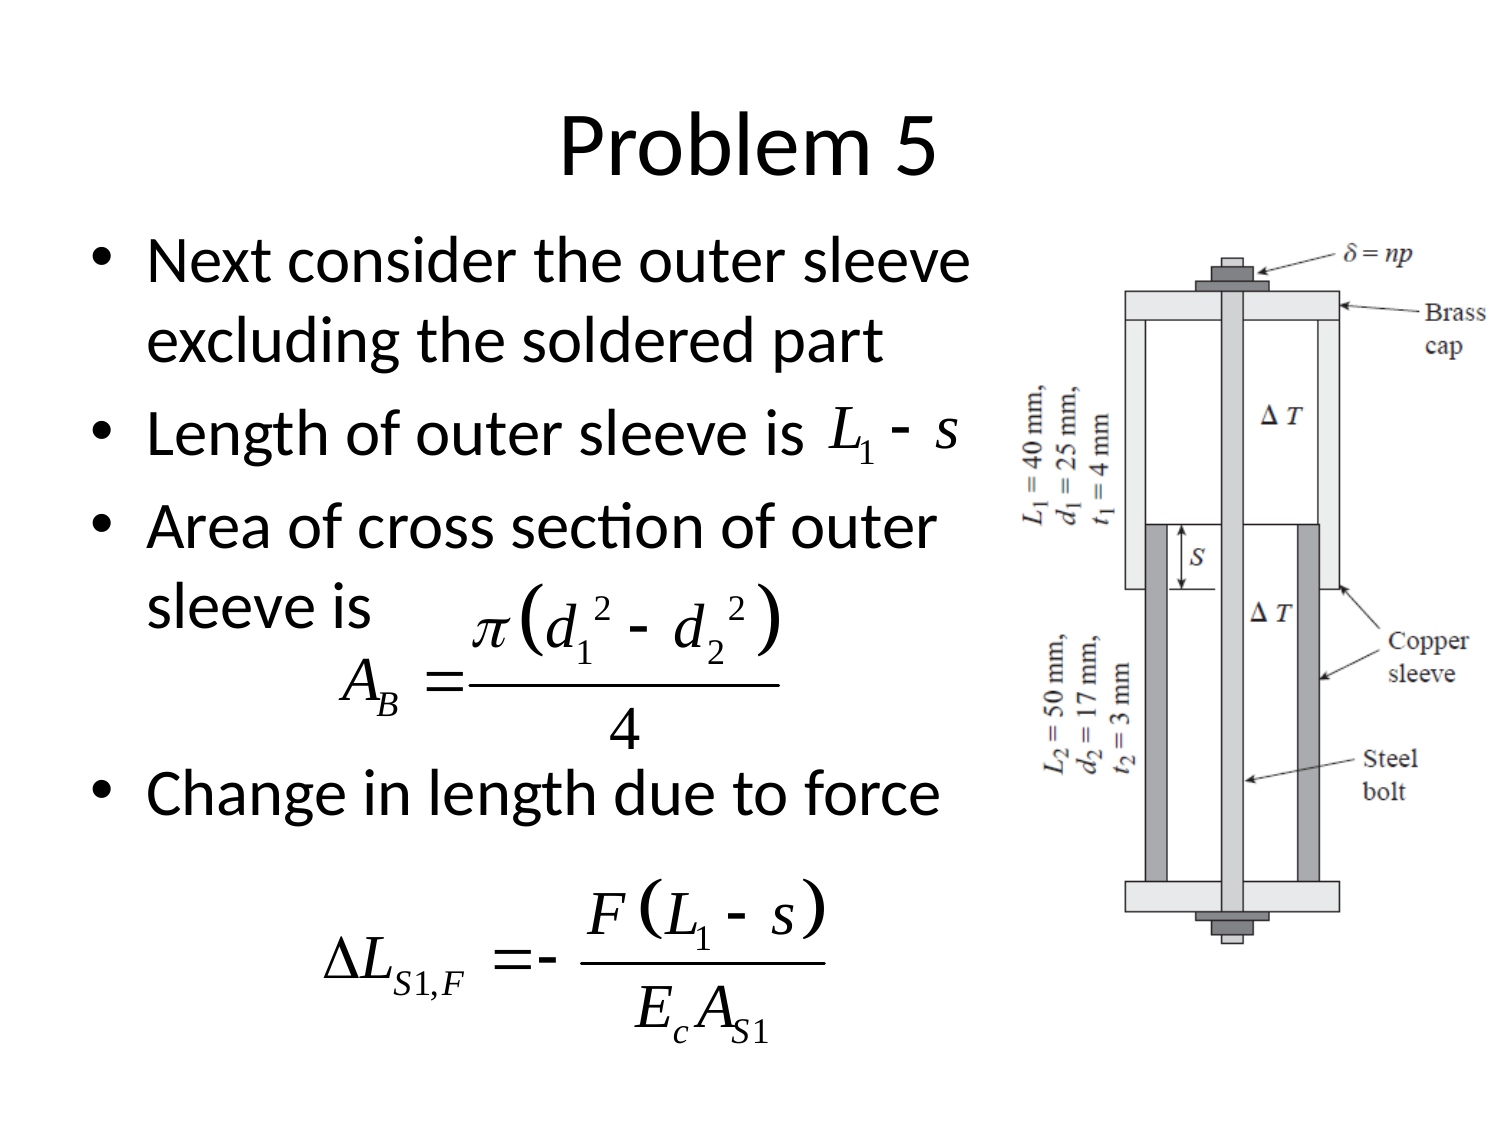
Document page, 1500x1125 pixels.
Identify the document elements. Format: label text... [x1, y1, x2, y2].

title Problem 5 [75, 45, 1425, 225]
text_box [817, 385, 975, 480]
picture [1013, 226, 1497, 953]
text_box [327, 575, 792, 764]
list Next consider the outer sleeve excluding the soldered part Length of outer sleeve is Area of cross section of outer sleeve is Change in length due to force [75, 208, 1015, 951]
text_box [312, 869, 840, 1058]
